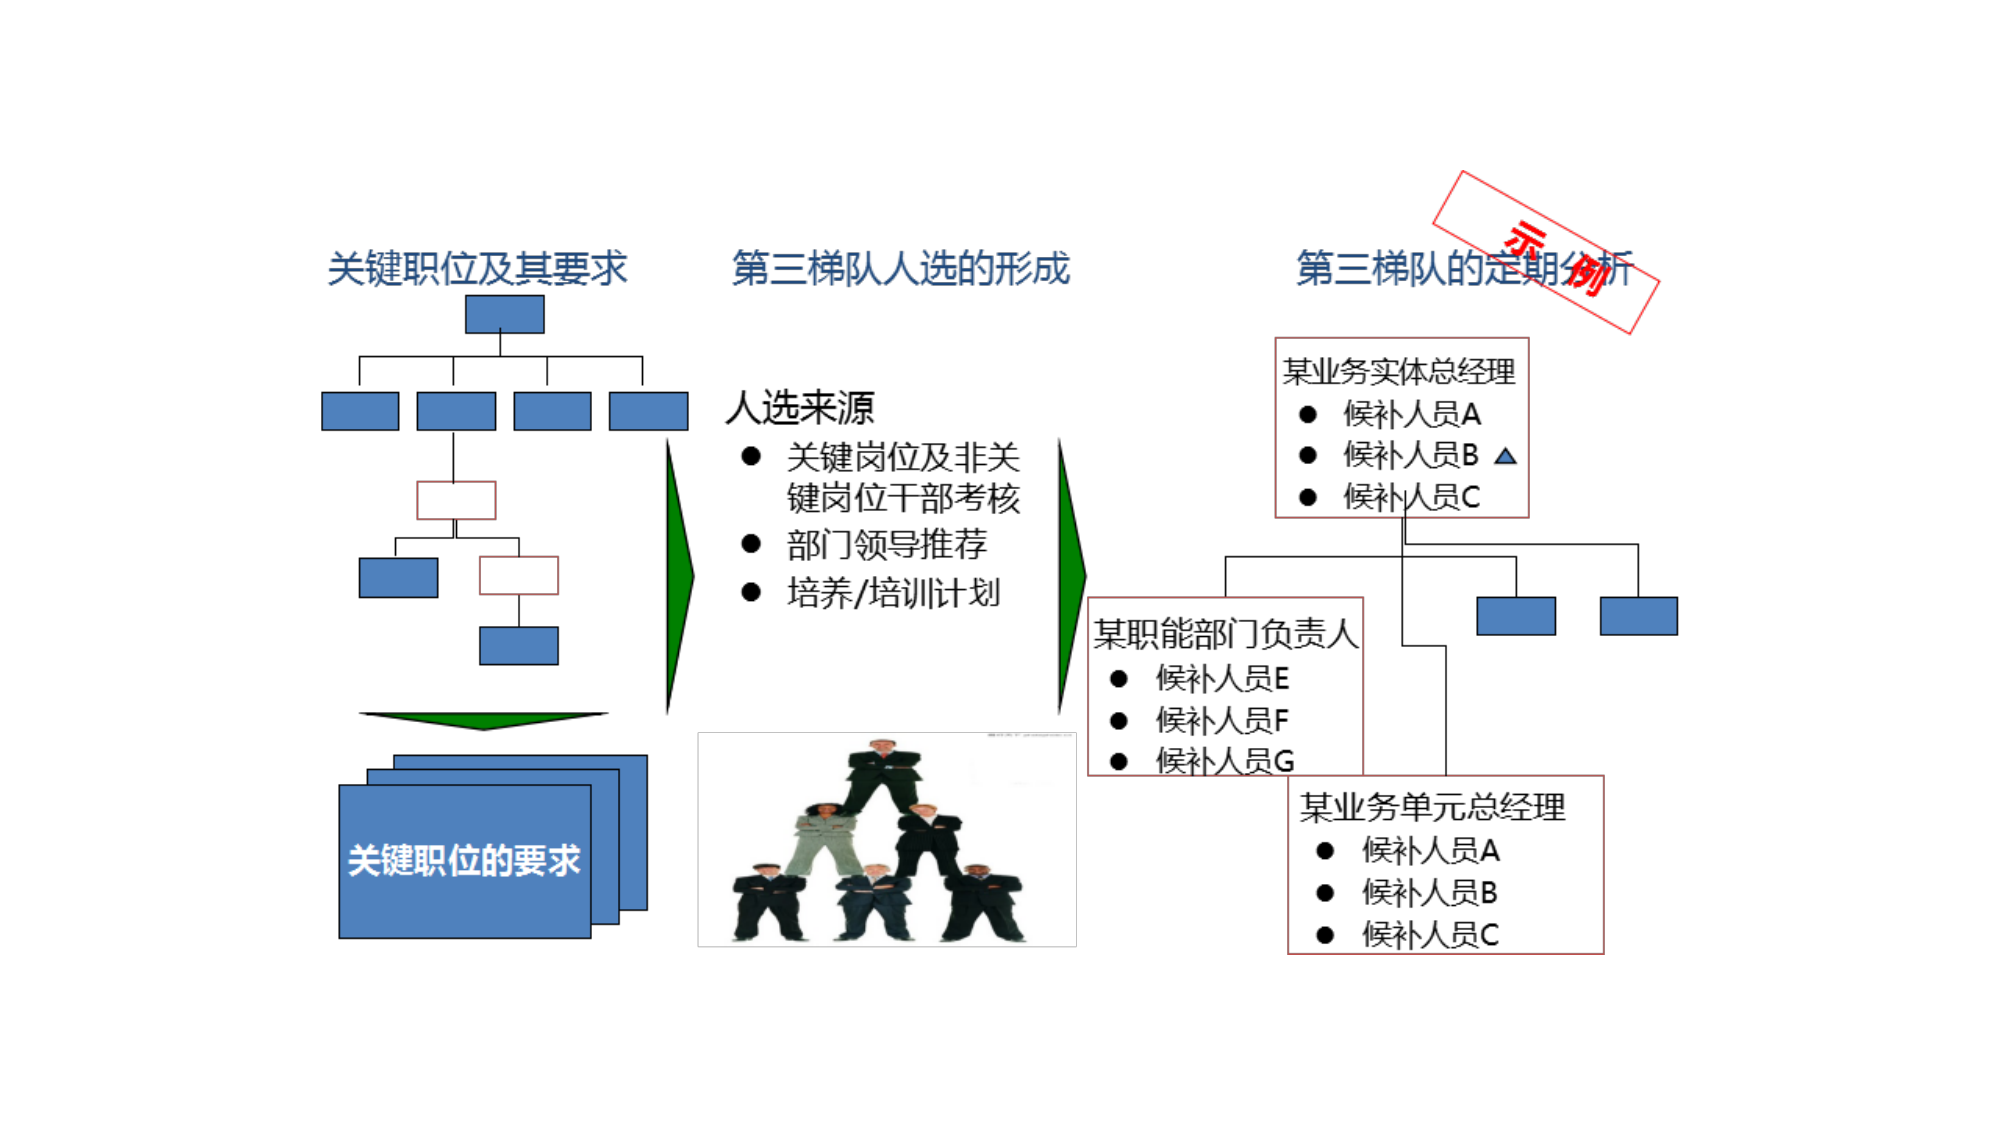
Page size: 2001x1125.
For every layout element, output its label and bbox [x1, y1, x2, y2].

picture [320, 169, 1680, 955]
